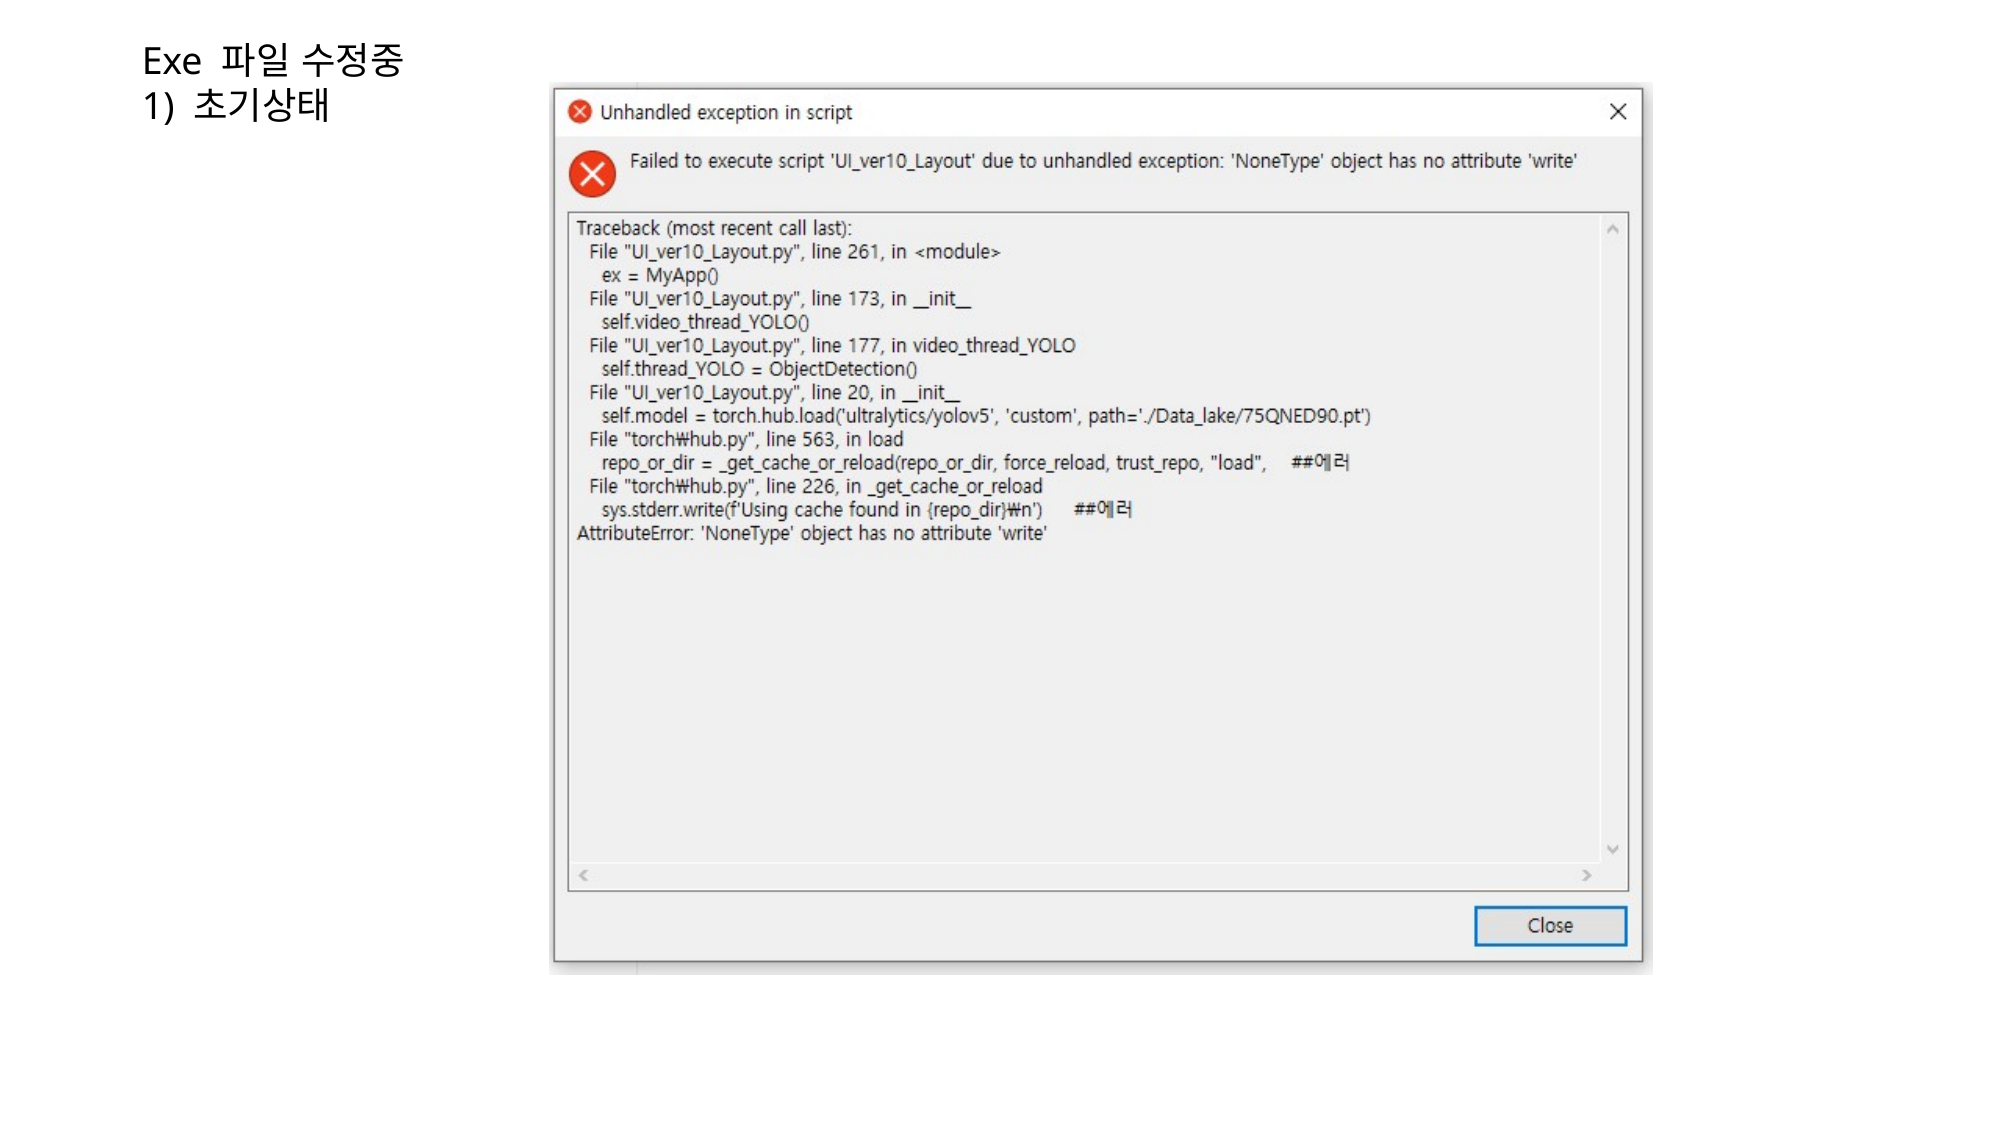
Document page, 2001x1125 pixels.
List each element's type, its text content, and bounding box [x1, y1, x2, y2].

text_box Exe 파일 수정중 1) 초기상태 [127, 29, 420, 135]
picture [549, 82, 1653, 975]
